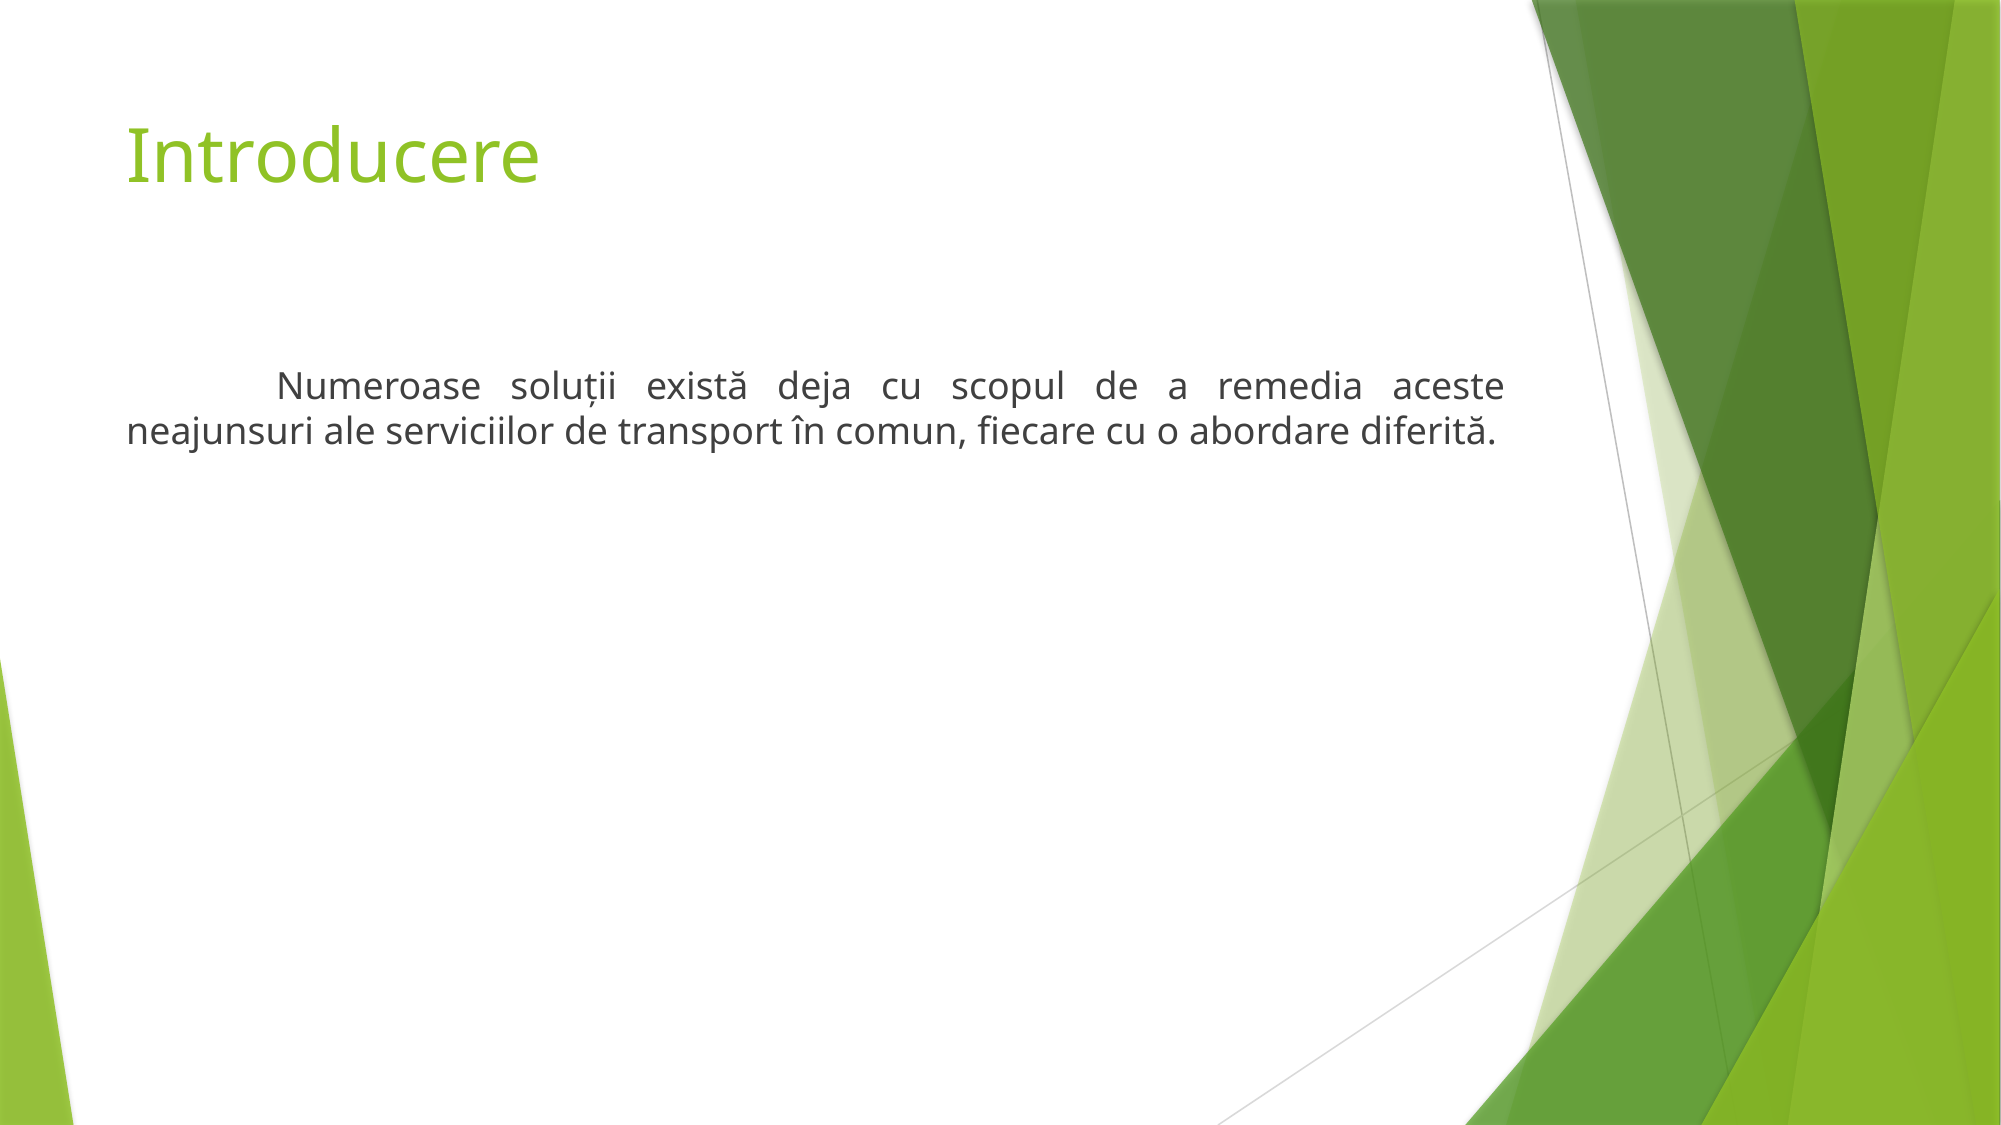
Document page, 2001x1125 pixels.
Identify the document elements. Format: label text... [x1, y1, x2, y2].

title Introducere [111, 99, 1522, 317]
list Numeroase soluții există deja cu scopul de a remedia aceste neajunsuri ale serviciilor de transport în comun, fiecare cu o abordare diferită. [111, 354, 1522, 992]
